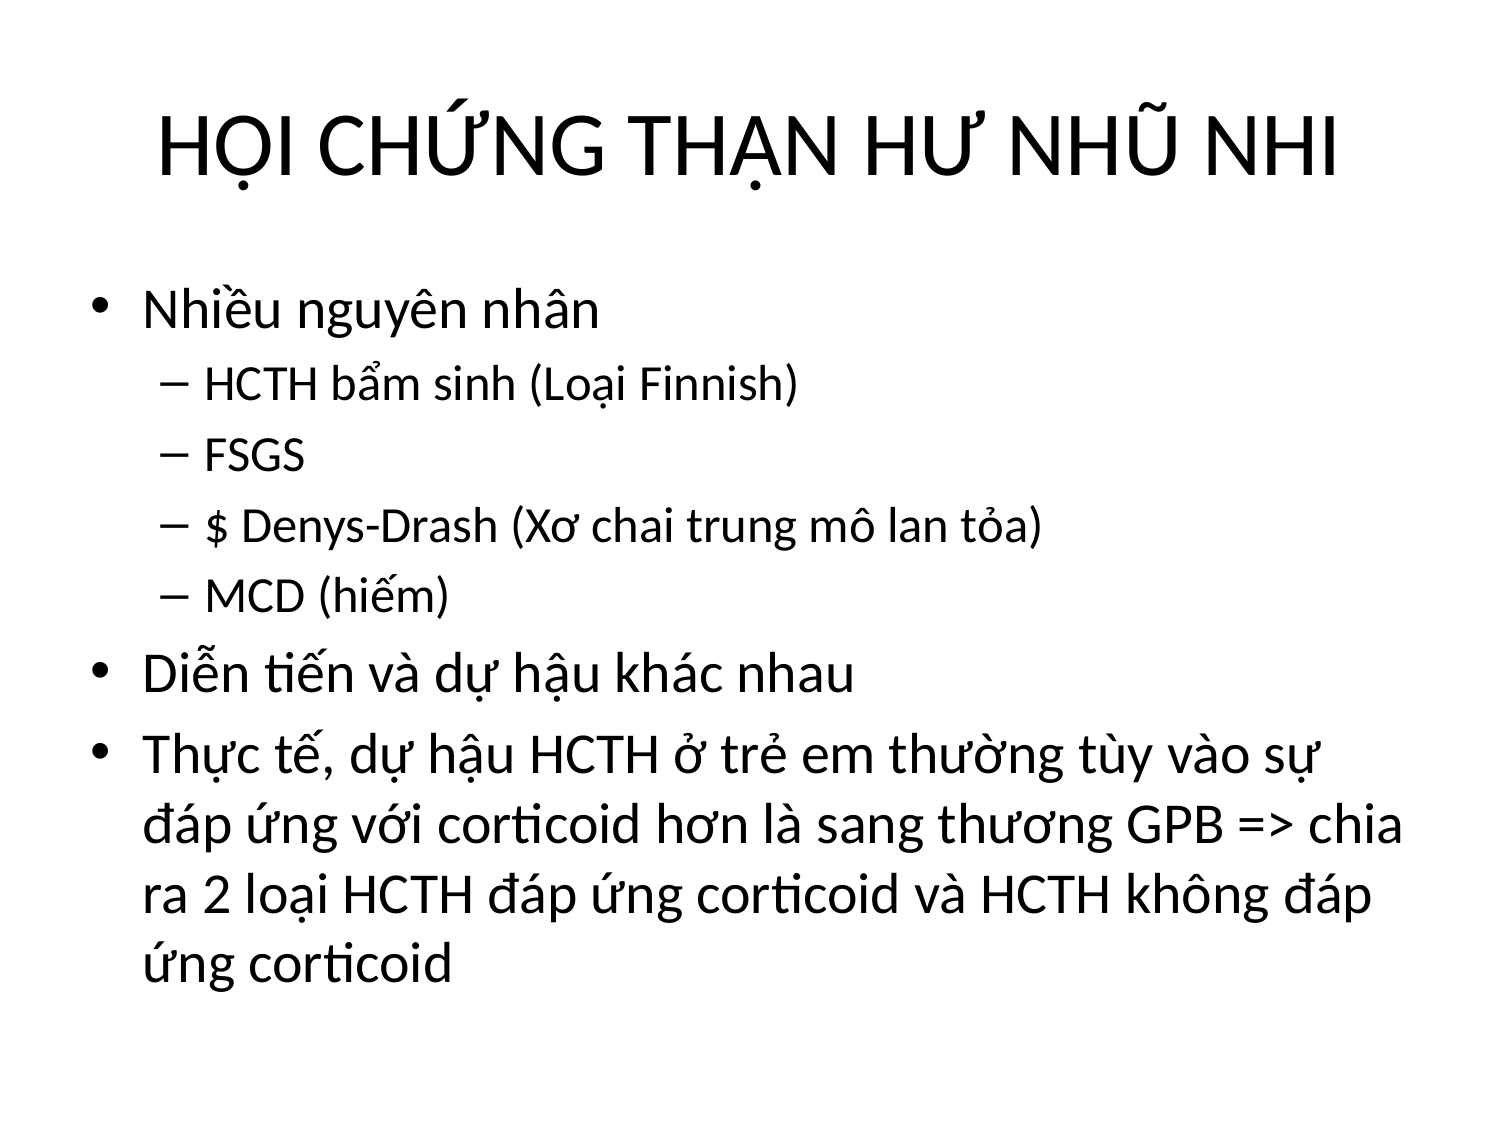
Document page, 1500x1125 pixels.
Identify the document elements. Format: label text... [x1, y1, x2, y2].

list Nhiều nguyên nhân HCTH bẩm sinh (Loại Finnish) FSGS $ Denys-Drash (Xơ chai trung mô lan tỏa) MCD (hiếm) Diễn tiến và dự hậu khác nhau Thực tế, dự hậu HCTH ở trẻ em thường tùy vào sự đáp ứng với corticoid hơn là sang thương GPB => chia ra 2 loại HCTH đáp ứng corticoid và HCTH không đáp ứng corticoid [75, 262, 1425, 1005]
title HỘI CHỨNG THẬN HƯ NHŨ NHI [75, 45, 1425, 233]
